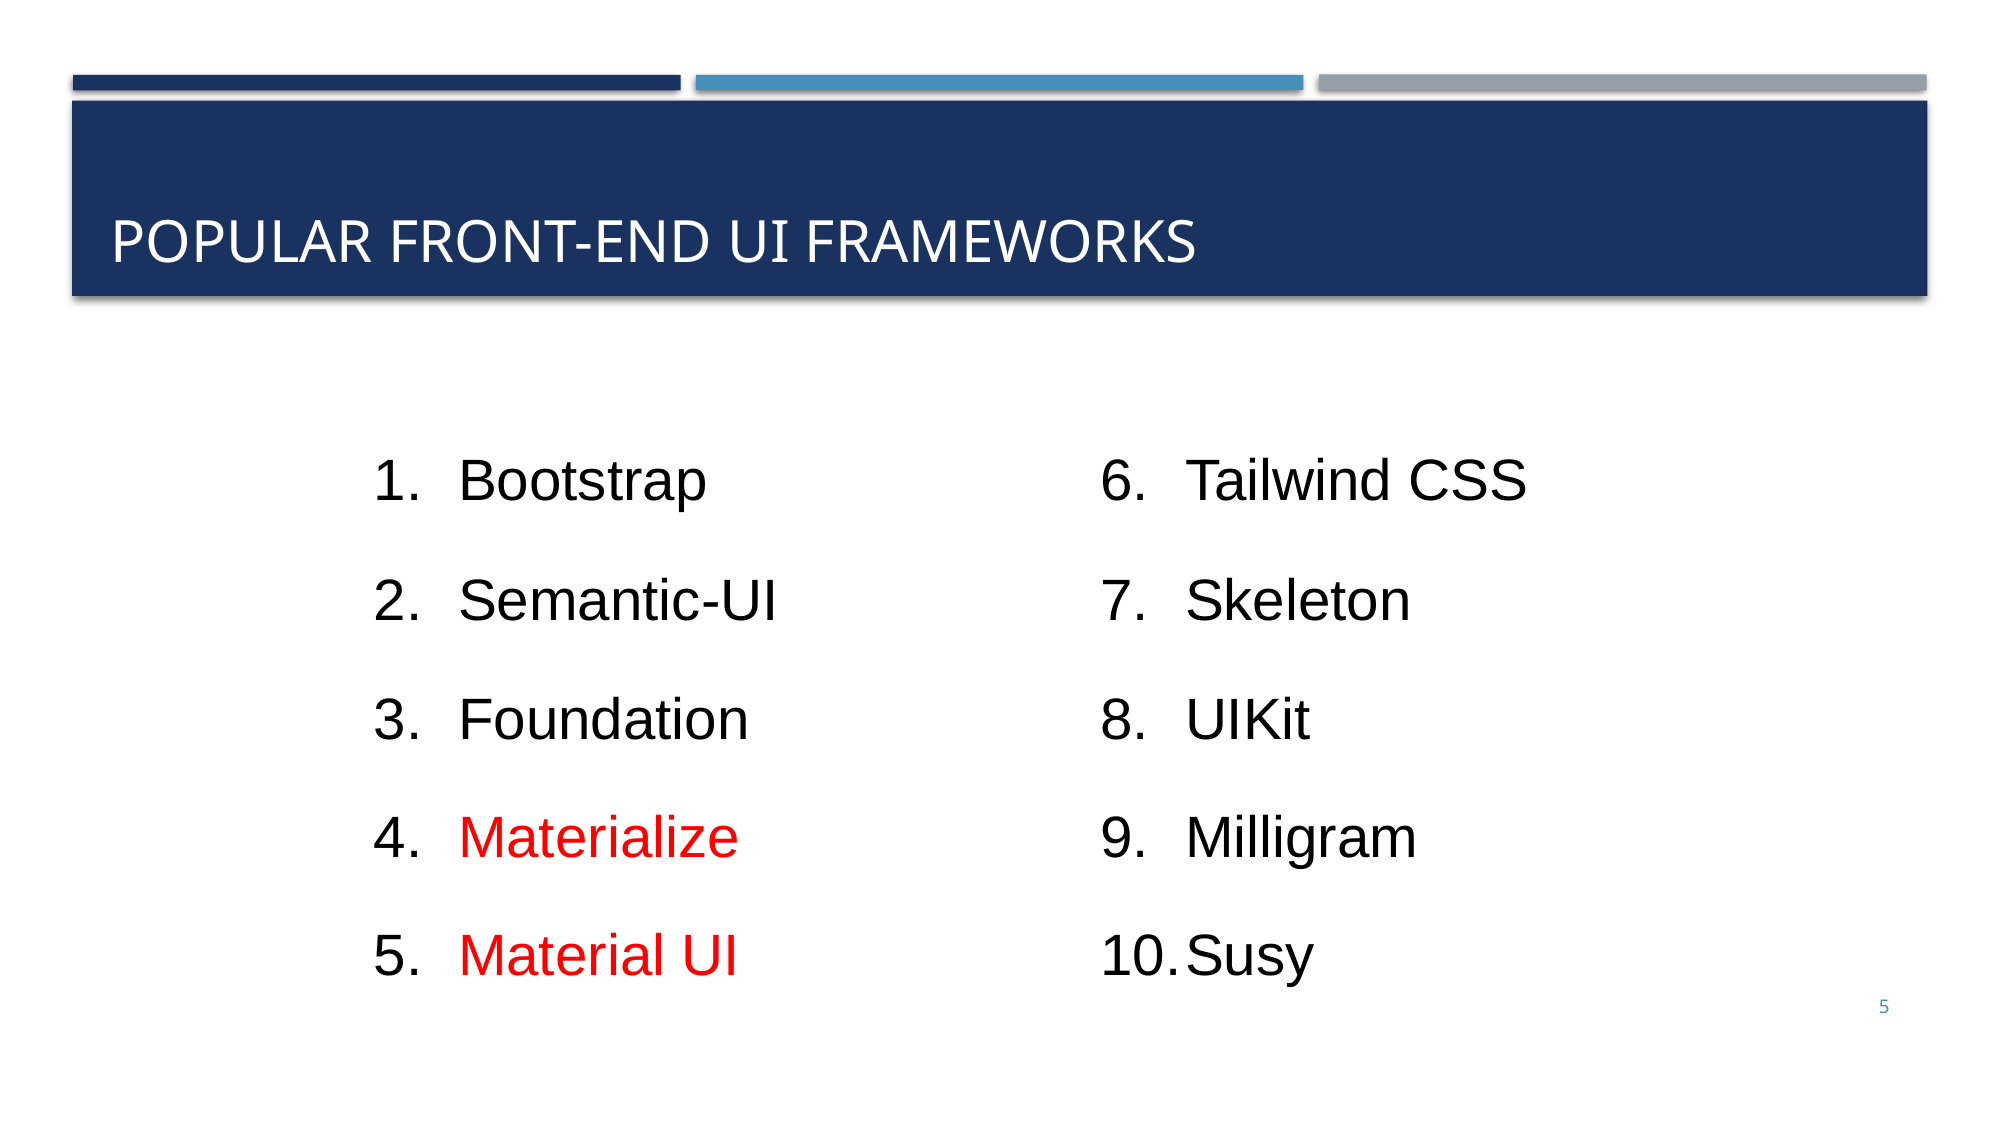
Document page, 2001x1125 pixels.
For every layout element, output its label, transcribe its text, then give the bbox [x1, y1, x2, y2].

text_box Tailwind CSS Skeleton UIKit Milligram Susy [1098, 389, 1613, 988]
slide_number 5 [1732, 977, 1905, 1037]
title Popular front-end UI frameworks [95, 115, 1905, 282]
text_box Bootstrap Semantic-UI Foundation Materialize Material UI [371, 389, 886, 988]
